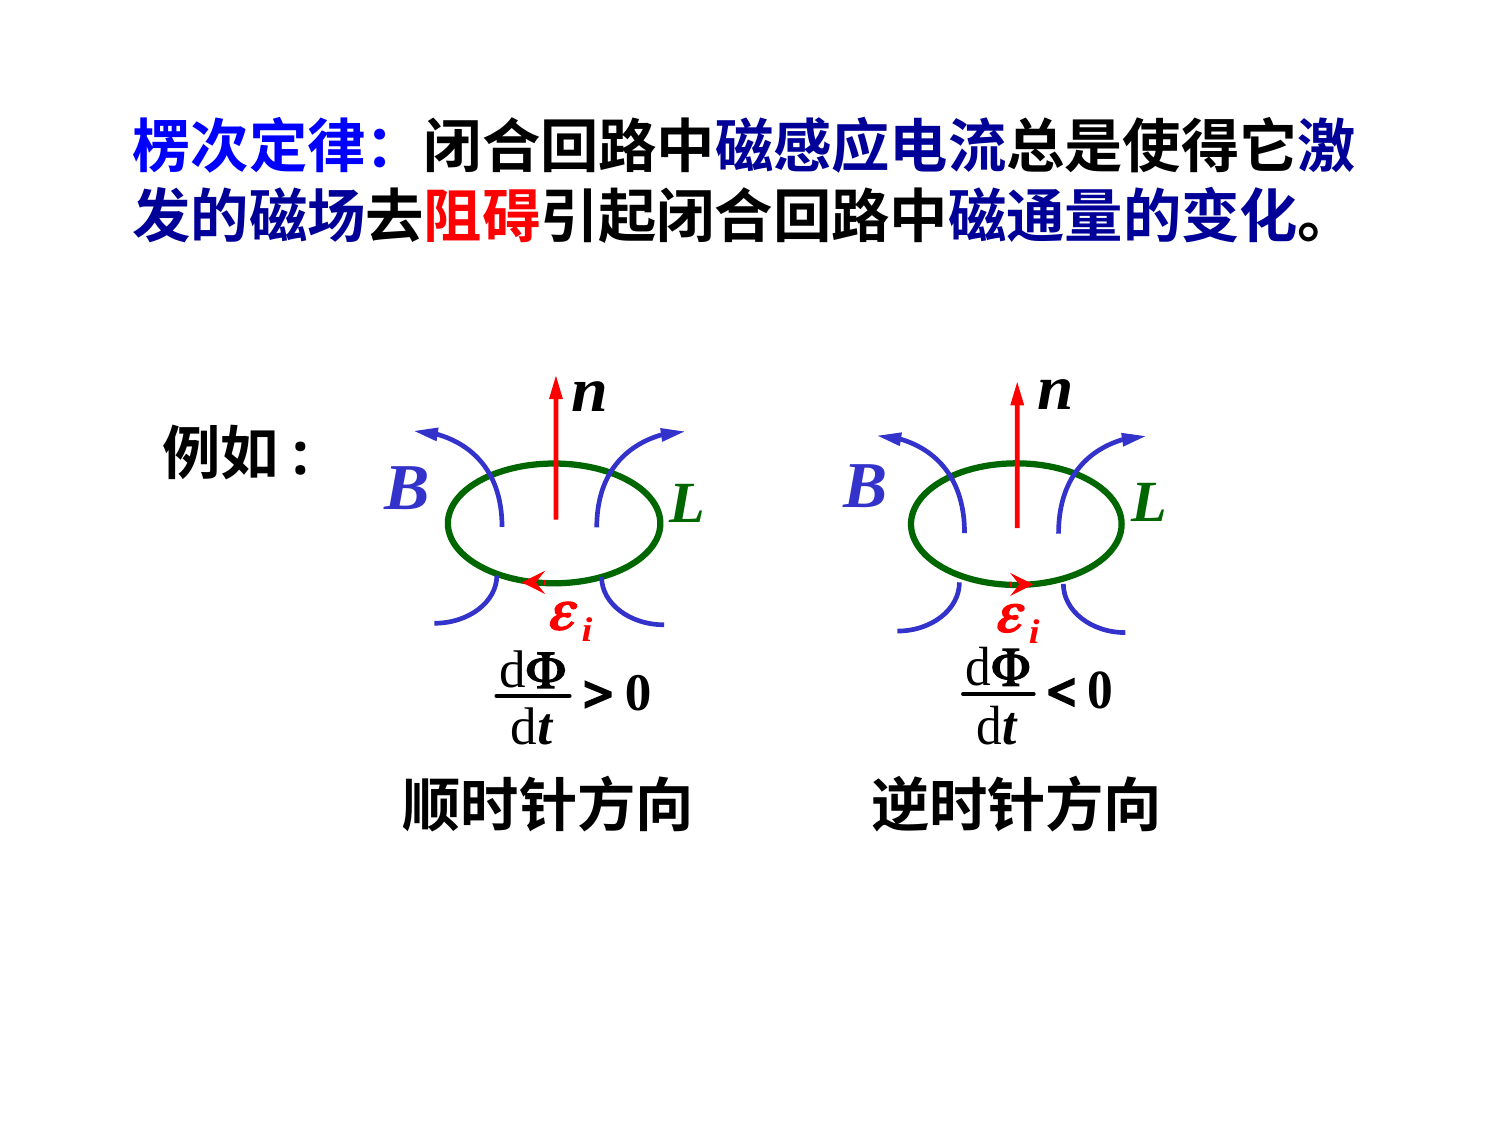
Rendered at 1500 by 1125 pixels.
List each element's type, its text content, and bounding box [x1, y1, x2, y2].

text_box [378, 358, 685, 625]
text_box 例如: [147, 408, 373, 494]
text_box L [689, 456, 749, 542]
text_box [837, 357, 1146, 633]
text_box 楞次定律：闭合回路中磁感应电流总是使得它激发的磁场去阻碍引起闭合回路中磁通量的变化。 [117, 101, 1400, 257]
text_box 顺时针方向 [387, 760, 856, 846]
text_box L [1150, 456, 1182, 541]
text_box 逆时针方向 [856, 760, 1211, 846]
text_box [521, 570, 603, 651]
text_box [986, 572, 1050, 653]
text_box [954, 630, 1122, 760]
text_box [487, 634, 661, 759]
